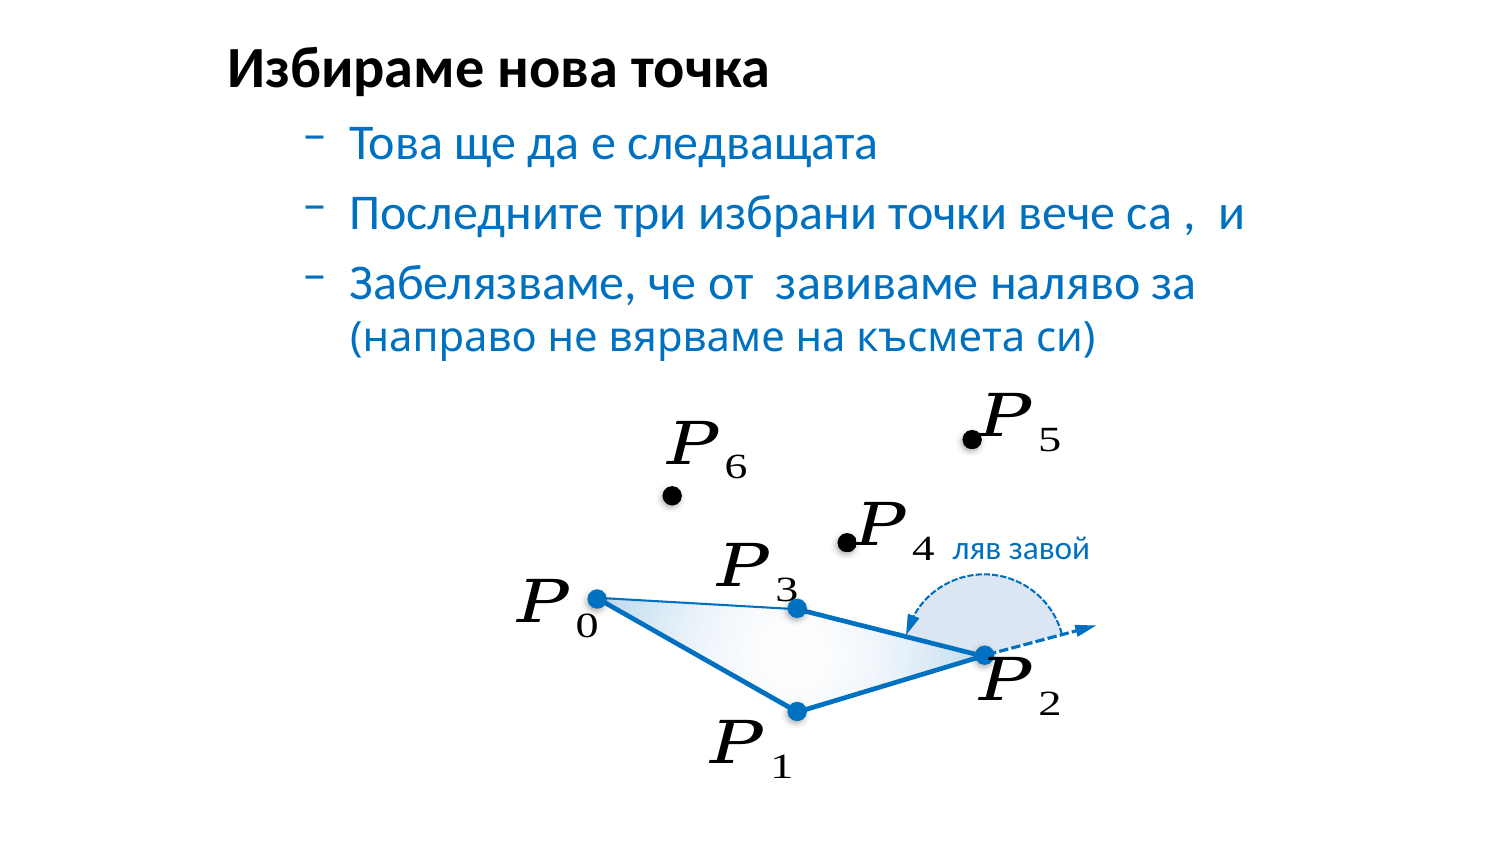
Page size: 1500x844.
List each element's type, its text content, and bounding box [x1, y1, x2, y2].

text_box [797, 664, 986, 713]
text_box [587, 589, 607, 608]
text_box [962, 429, 982, 450]
text_box [662, 486, 682, 506]
text_box [918, 574, 1059, 623]
text_box [837, 532, 857, 553]
text_box [801, 599, 807, 607]
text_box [986, 625, 1097, 655]
text_box ляв завой [937, 519, 1170, 574]
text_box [797, 609, 984, 657]
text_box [597, 598, 799, 713]
